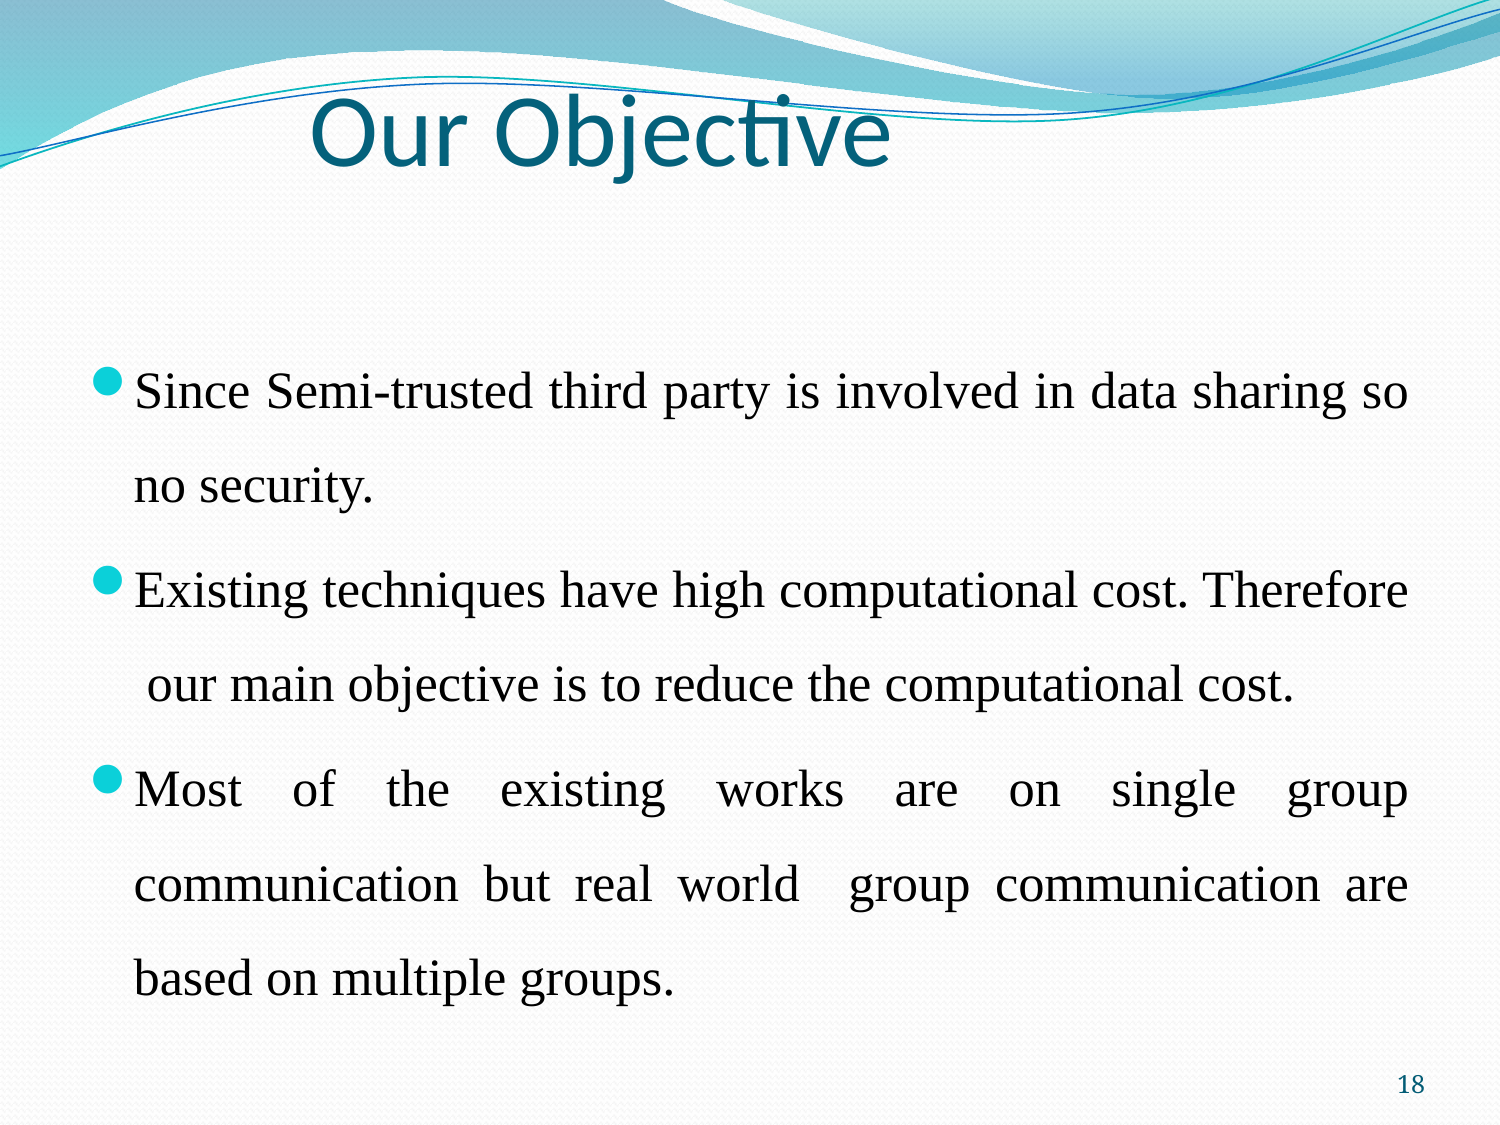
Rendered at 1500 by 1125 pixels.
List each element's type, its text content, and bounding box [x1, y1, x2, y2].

slide_number 18 [1299, 1042, 1425, 1103]
list Since Semi-trusted third party is involved in data sharing so no security. Existing techniques have high computational cost. Therefore our main objective is to reduce the computational cost. Most of the existing works are on single group communication but real world group communication are based on multiple groups. [75, 317, 1425, 1038]
title Our Objective [75, 50, 1263, 188]
